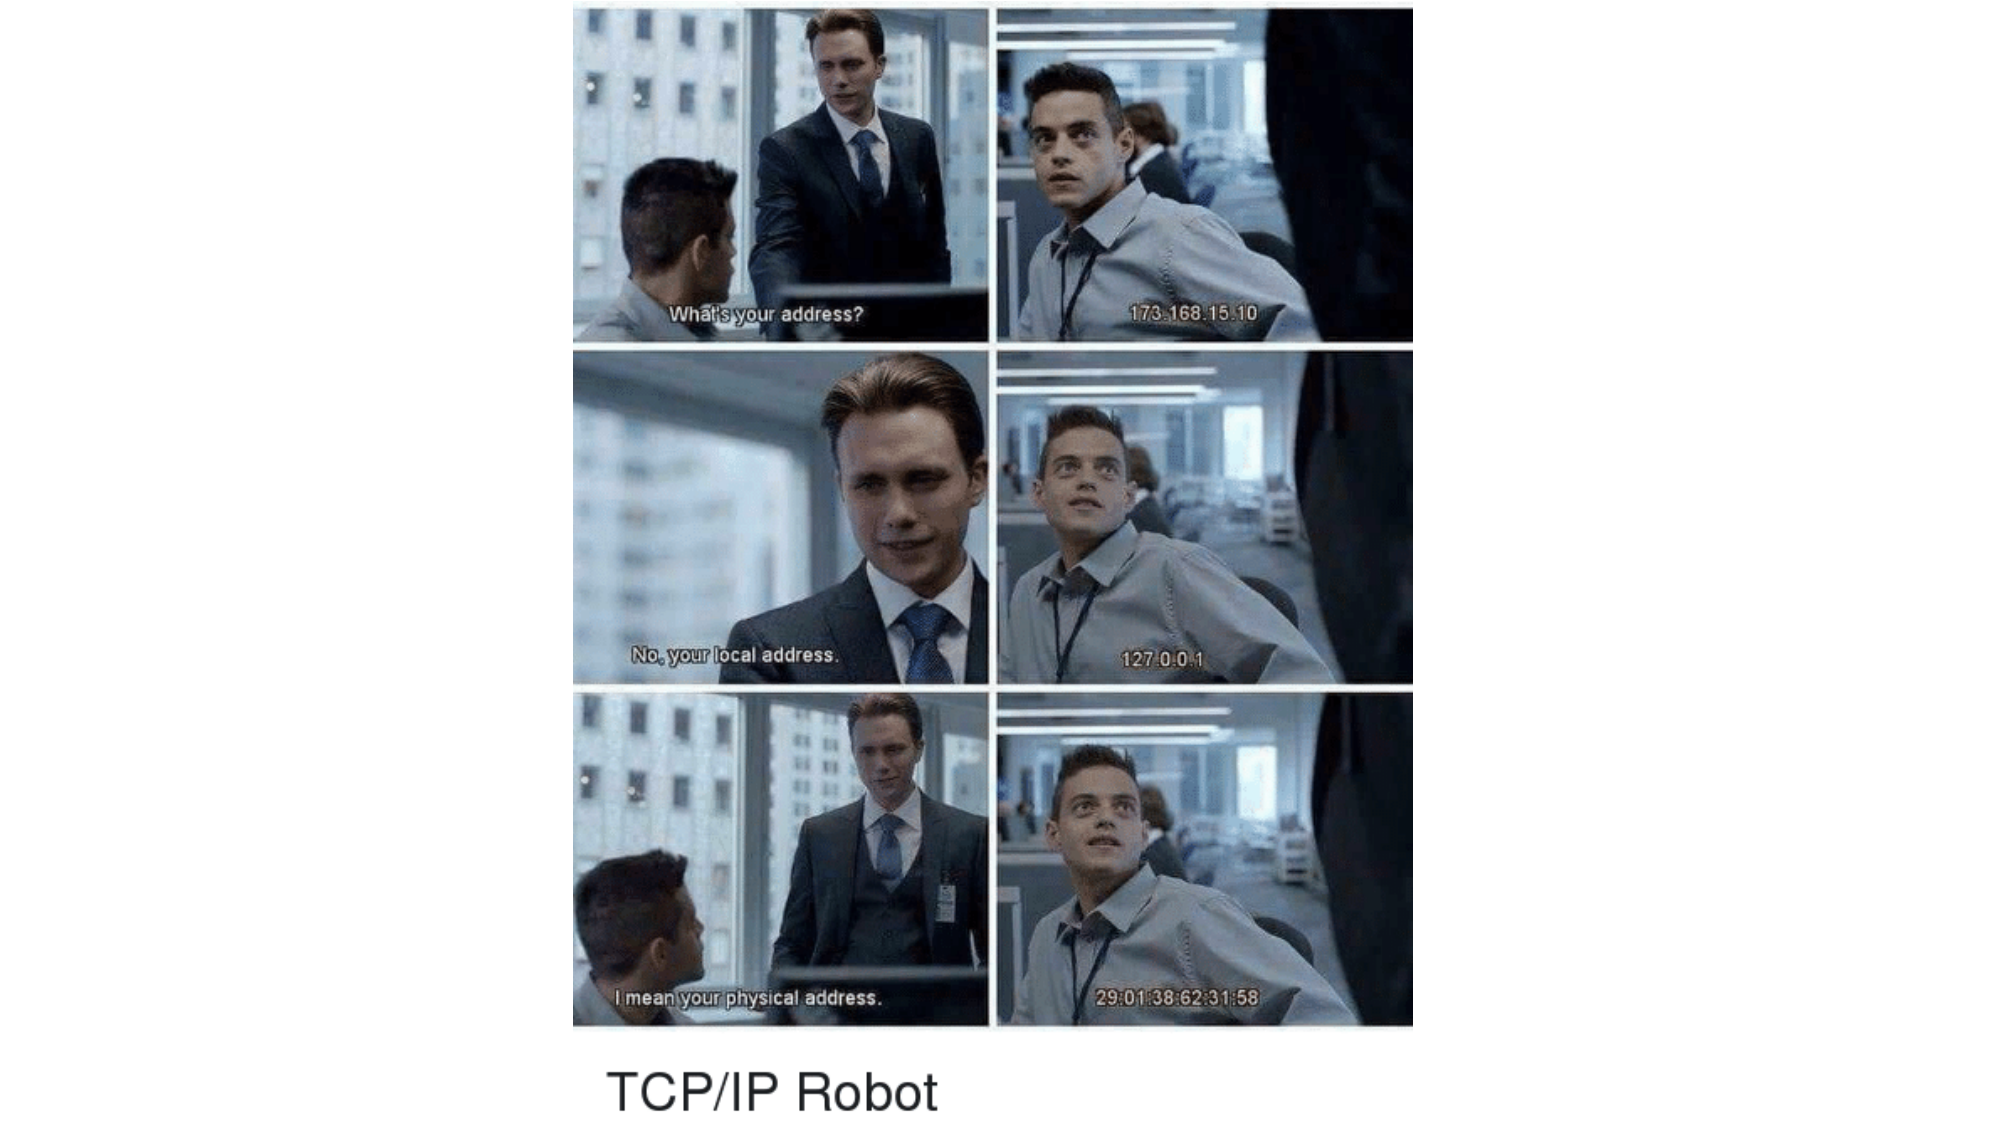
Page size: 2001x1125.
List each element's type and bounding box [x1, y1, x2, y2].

list [573, 1, 1413, 1125]
